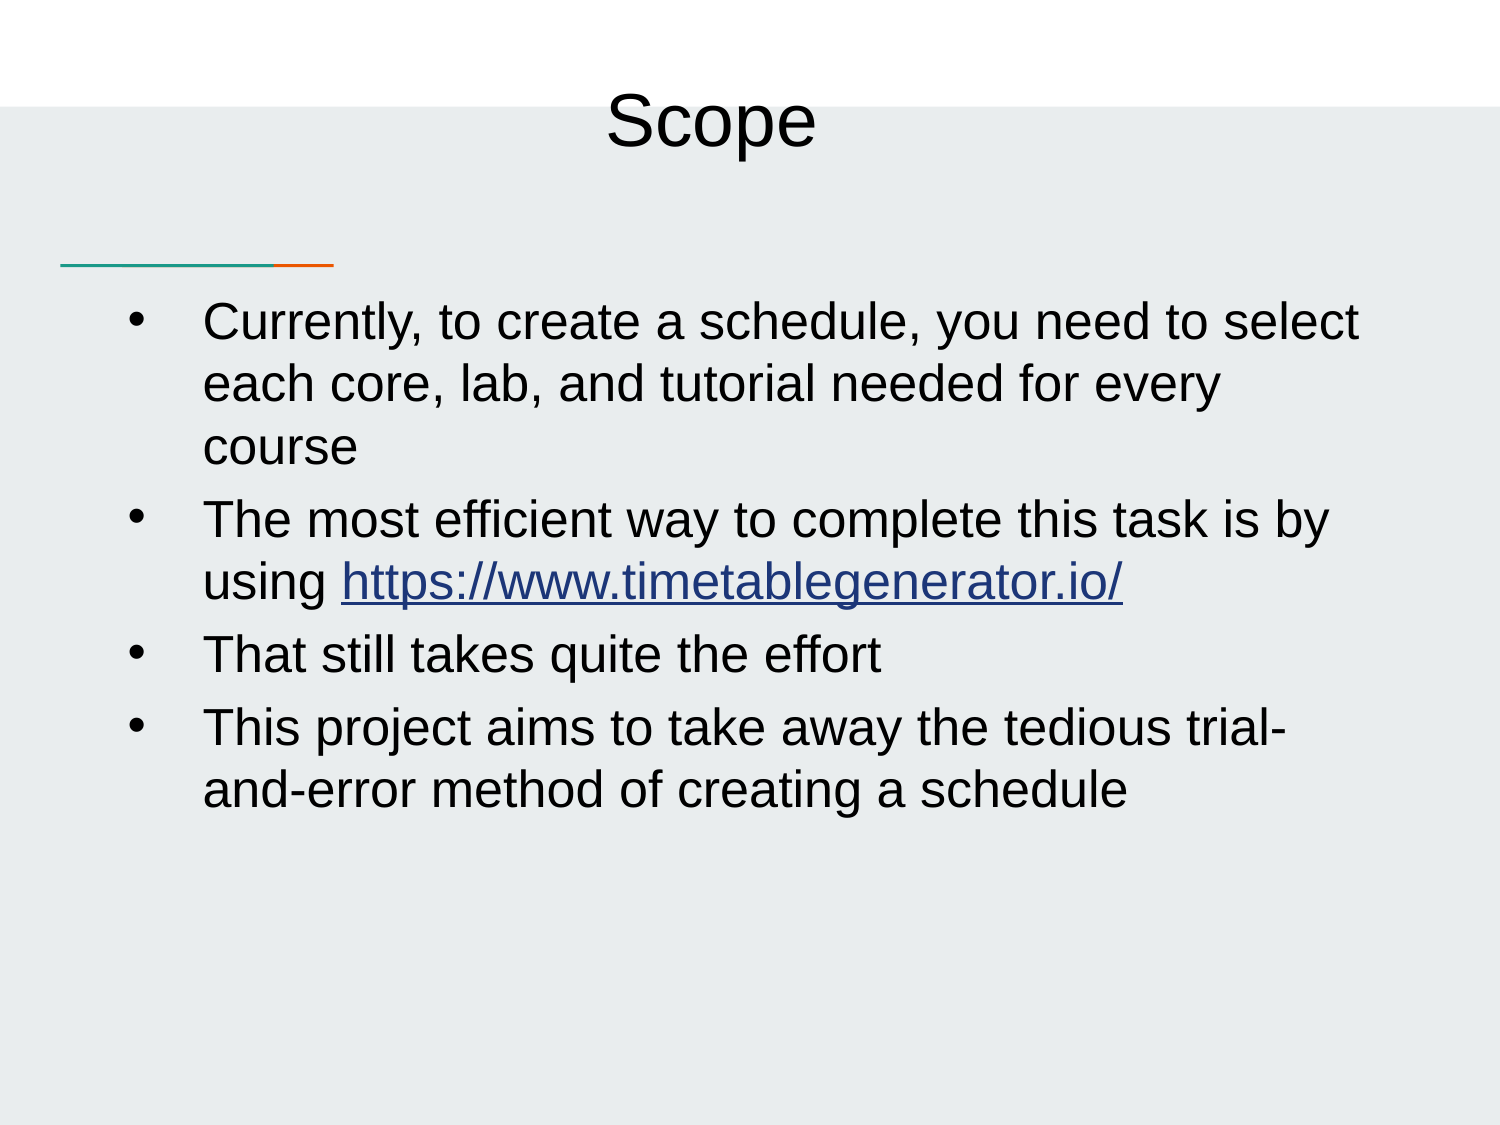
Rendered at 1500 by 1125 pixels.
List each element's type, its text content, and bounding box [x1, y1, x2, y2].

text_box Scope [122, 56, 1302, 265]
subtitle Currently, to create a schedule, you need to select each core, lab, and tutorial needed for every course The most efficient way to complete this task is by using https://www.timetablegenerator.io/ That still takes quite the effort This project aims to take away the tedious trial-and-error method of creating a schedule [112, 279, 1388, 980]
